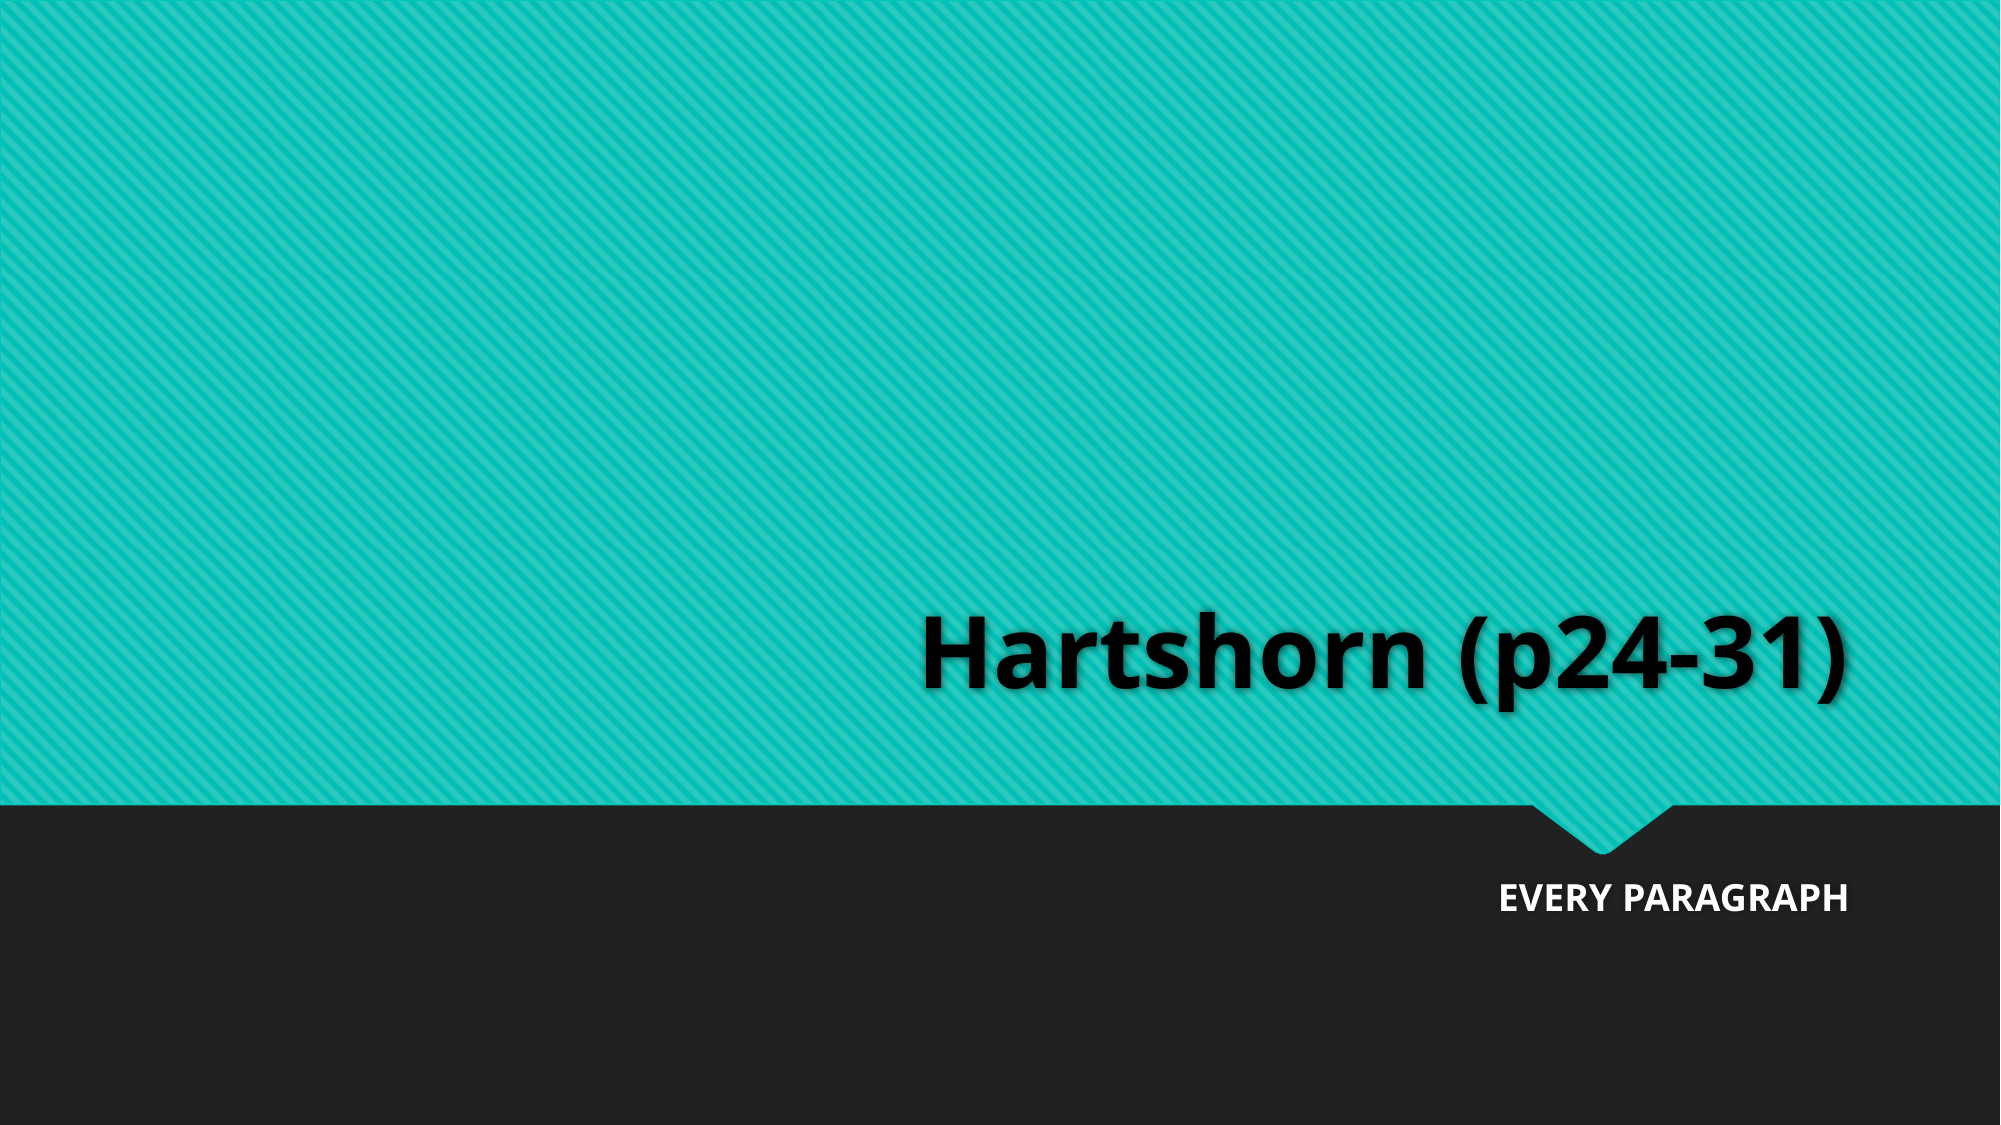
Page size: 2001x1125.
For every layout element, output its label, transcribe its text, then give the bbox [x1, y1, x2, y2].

title Hartshorn (p24-31) [132, 79, 1866, 717]
list EVERY PARAGRAPH [132, 866, 1866, 938]
